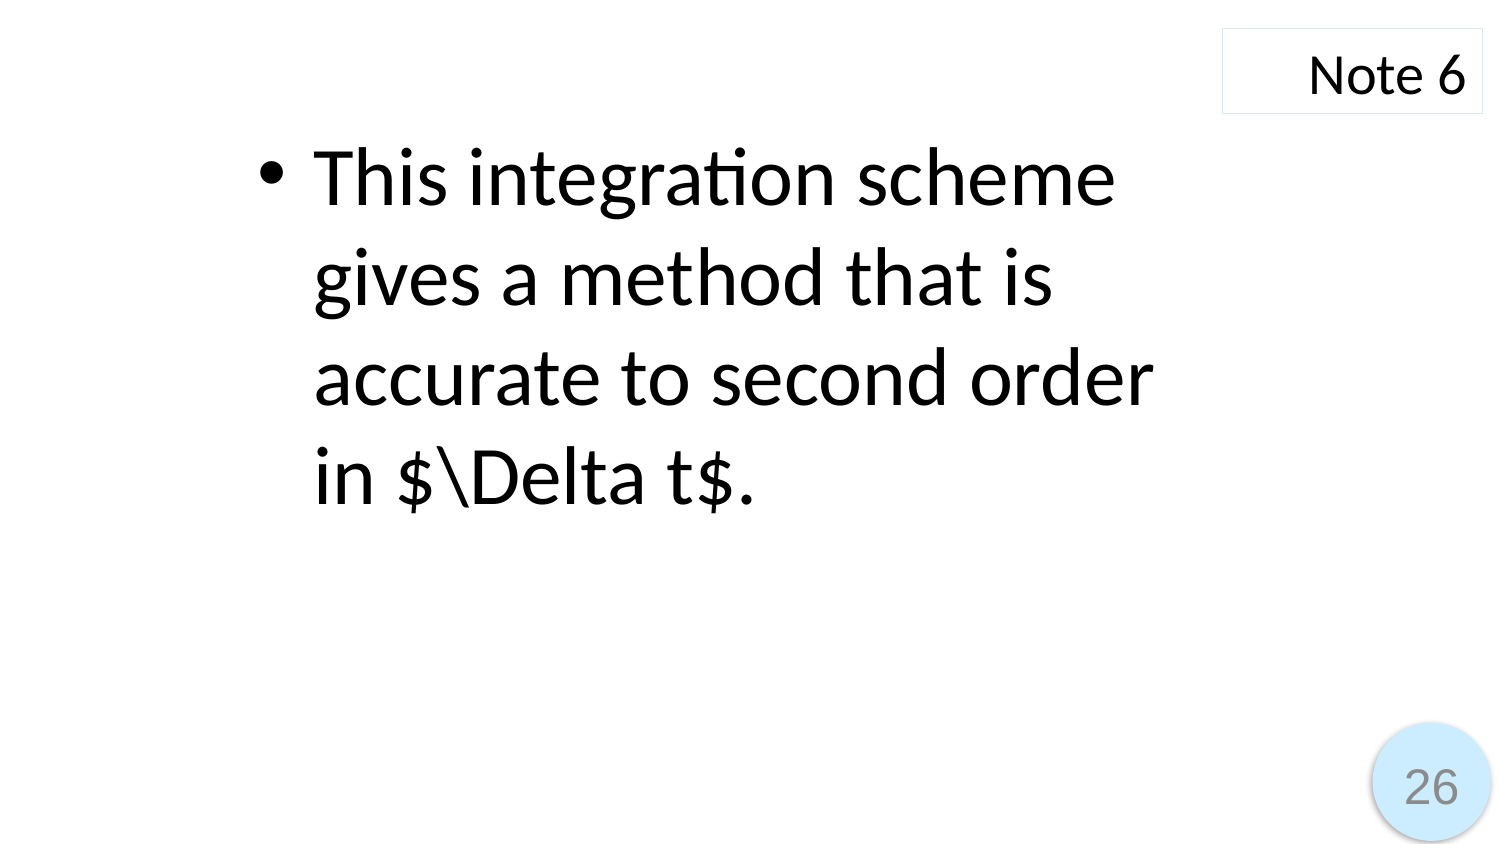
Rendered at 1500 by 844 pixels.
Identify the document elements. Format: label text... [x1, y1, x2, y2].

slide_number 26 [1372, 762, 1491, 807]
list This integration scheme gives a method that is accurate to second order in $\Delta t$. [242, 114, 1223, 786]
text_box Note 6 [1222, 28, 1483, 114]
